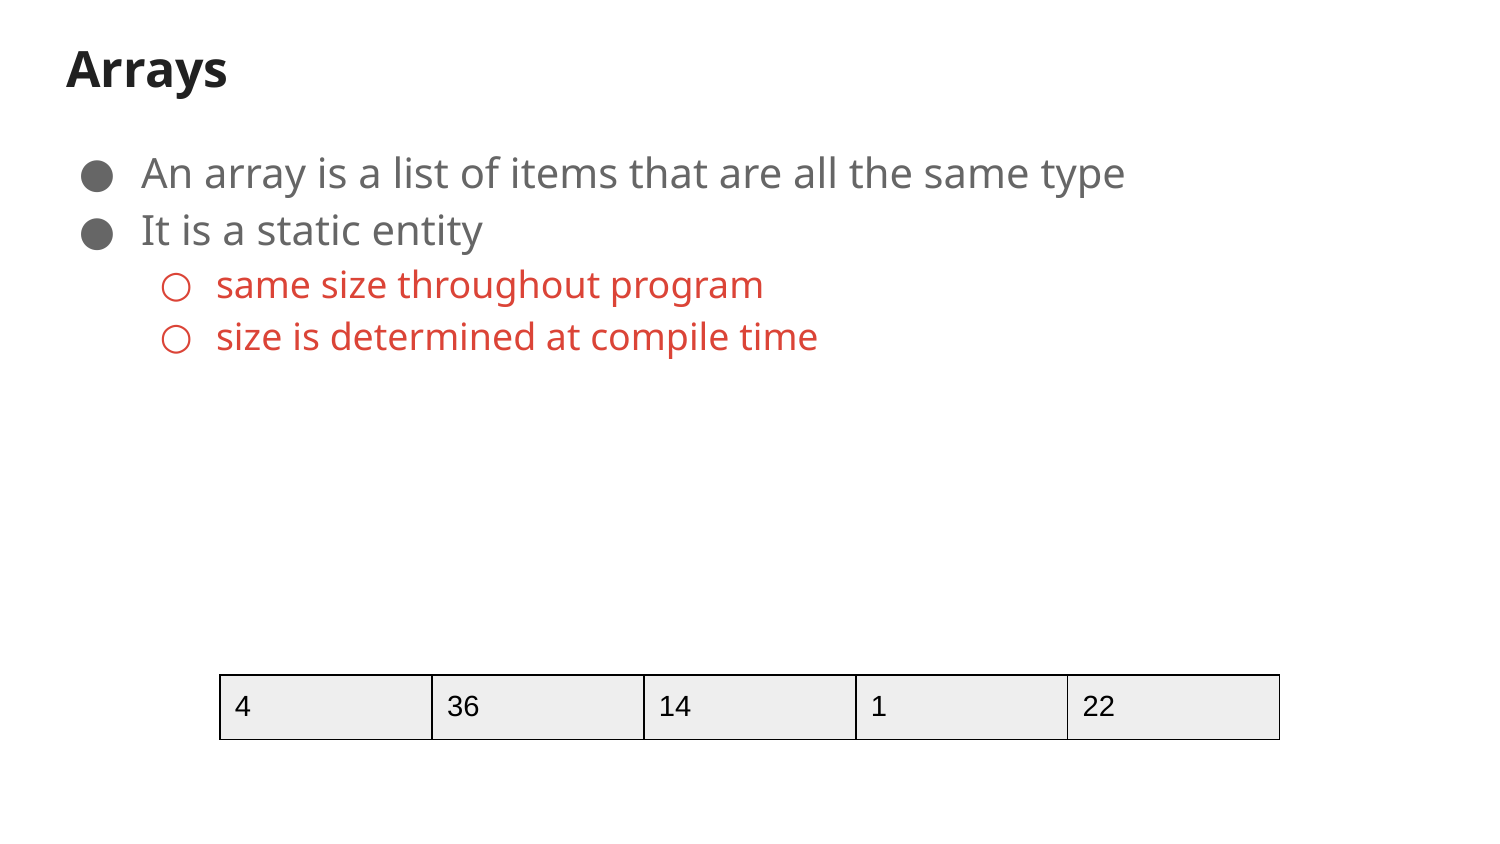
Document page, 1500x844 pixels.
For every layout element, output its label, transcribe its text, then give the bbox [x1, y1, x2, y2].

table_header 14 [645, 676, 855, 739]
table_header 22 [1068, 676, 1279, 739]
table_header 1 [857, 676, 1067, 739]
table_header 36 [433, 676, 643, 739]
table_header 4 [221, 676, 431, 739]
title Arrays [51, 22, 1449, 96]
list An array is a list of items that are all the same type It is a static entity same size throughout program size is determined at compile time [51, 124, 1449, 750]
